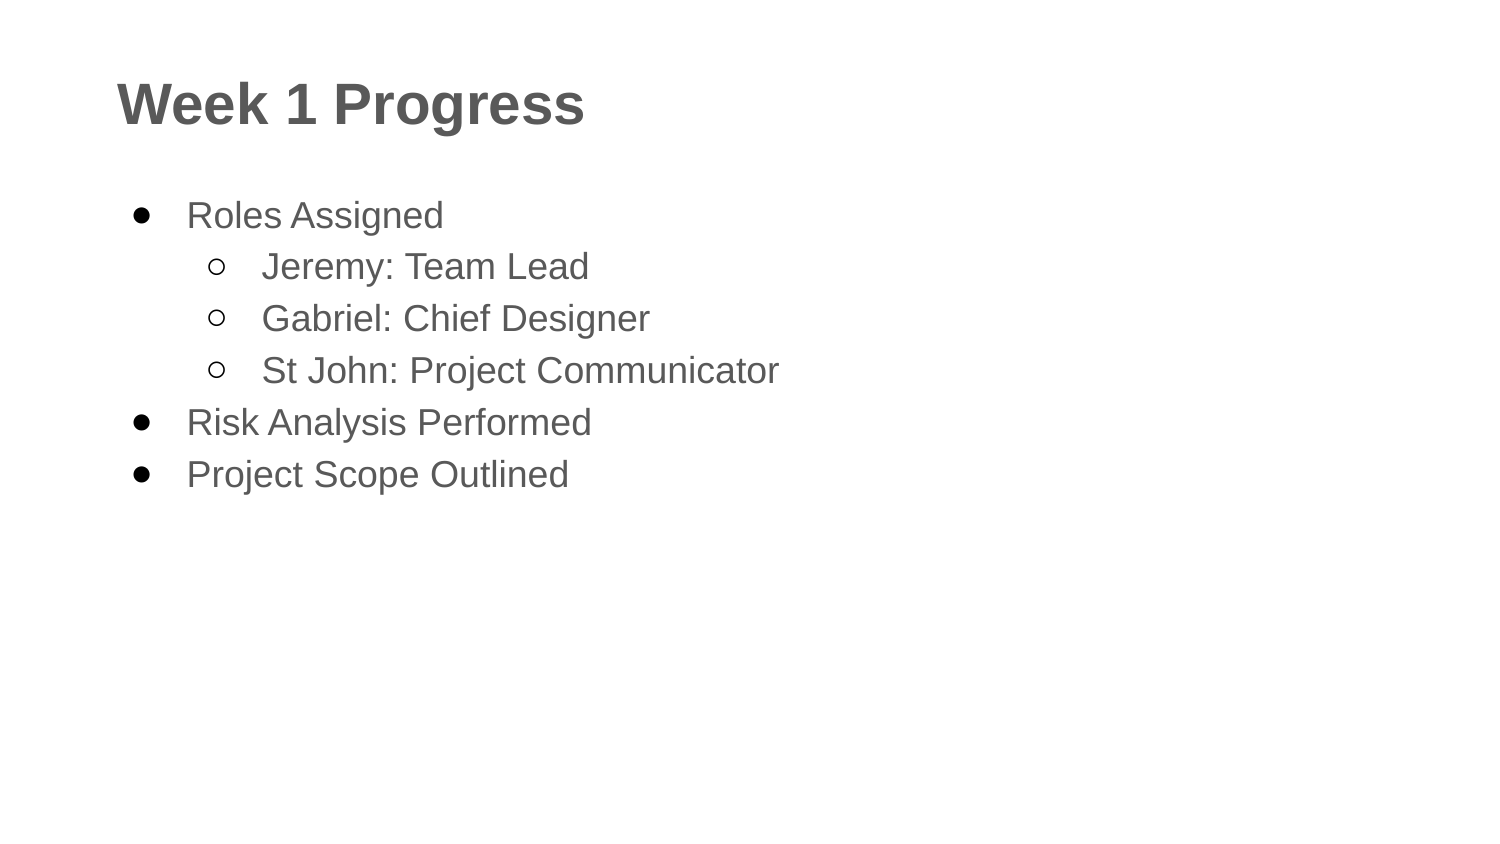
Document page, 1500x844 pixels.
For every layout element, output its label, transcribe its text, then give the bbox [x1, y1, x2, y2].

text_box Week 1 Progress [102, 51, 651, 158]
text_box Roles Assigned Jeremy: Team Lead Gabriel: Chief Designer St John: Project Communicator Risk Analysis Performed Project Scope Outlined [96, 169, 1469, 640]
